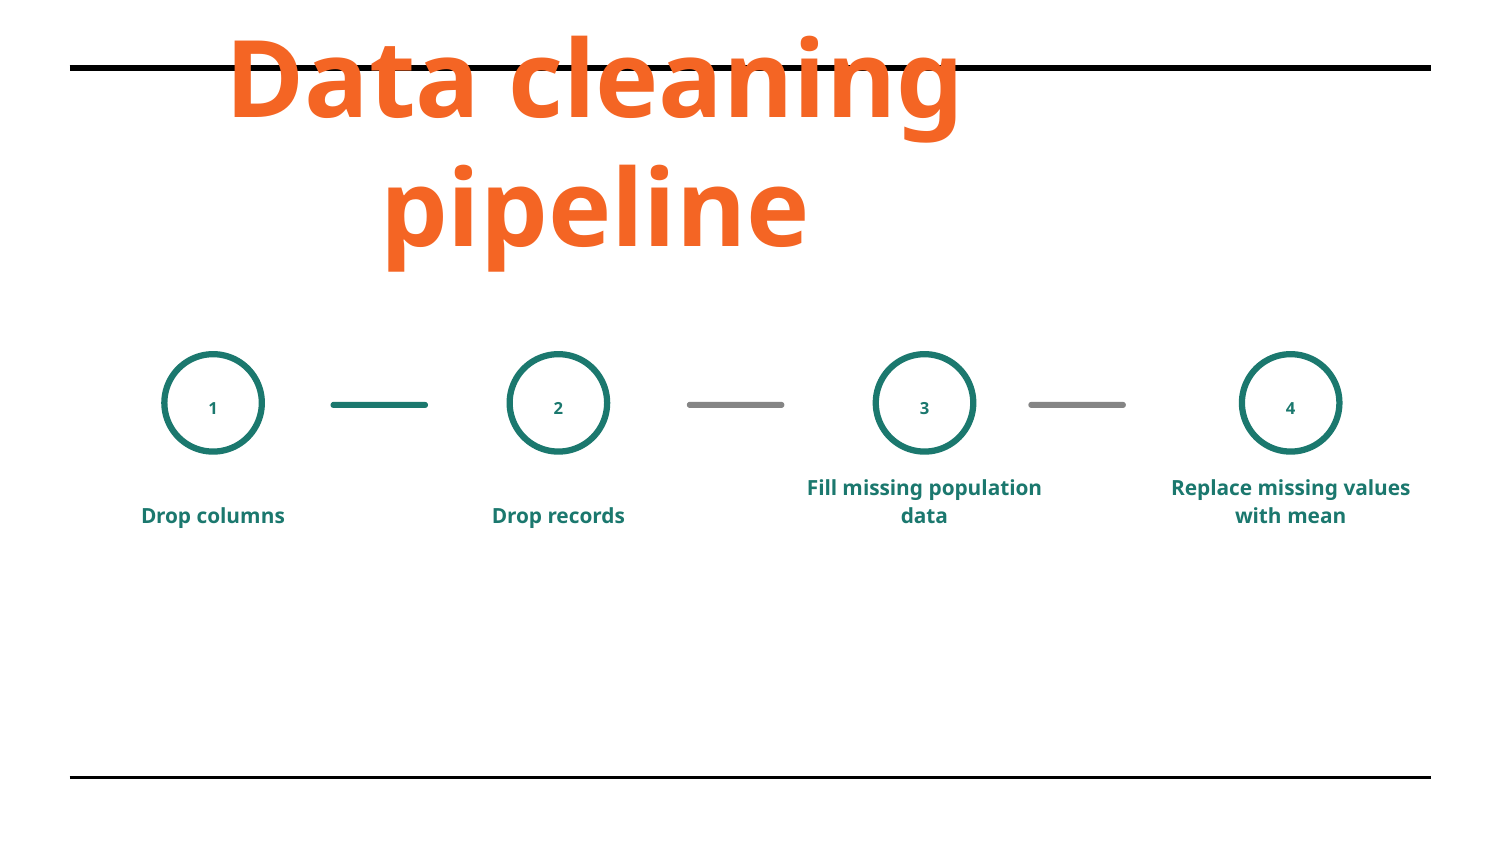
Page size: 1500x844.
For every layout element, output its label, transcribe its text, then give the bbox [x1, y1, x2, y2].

text_box [1070, 401, 1126, 408]
text_box [703, 401, 778, 408]
title Data cleaning pipeline [0, 12, 1206, 266]
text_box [784, 353, 1065, 666]
text_box [363, 401, 412, 408]
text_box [417, 353, 699, 666]
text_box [1150, 353, 1432, 666]
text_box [68, 353, 358, 666]
